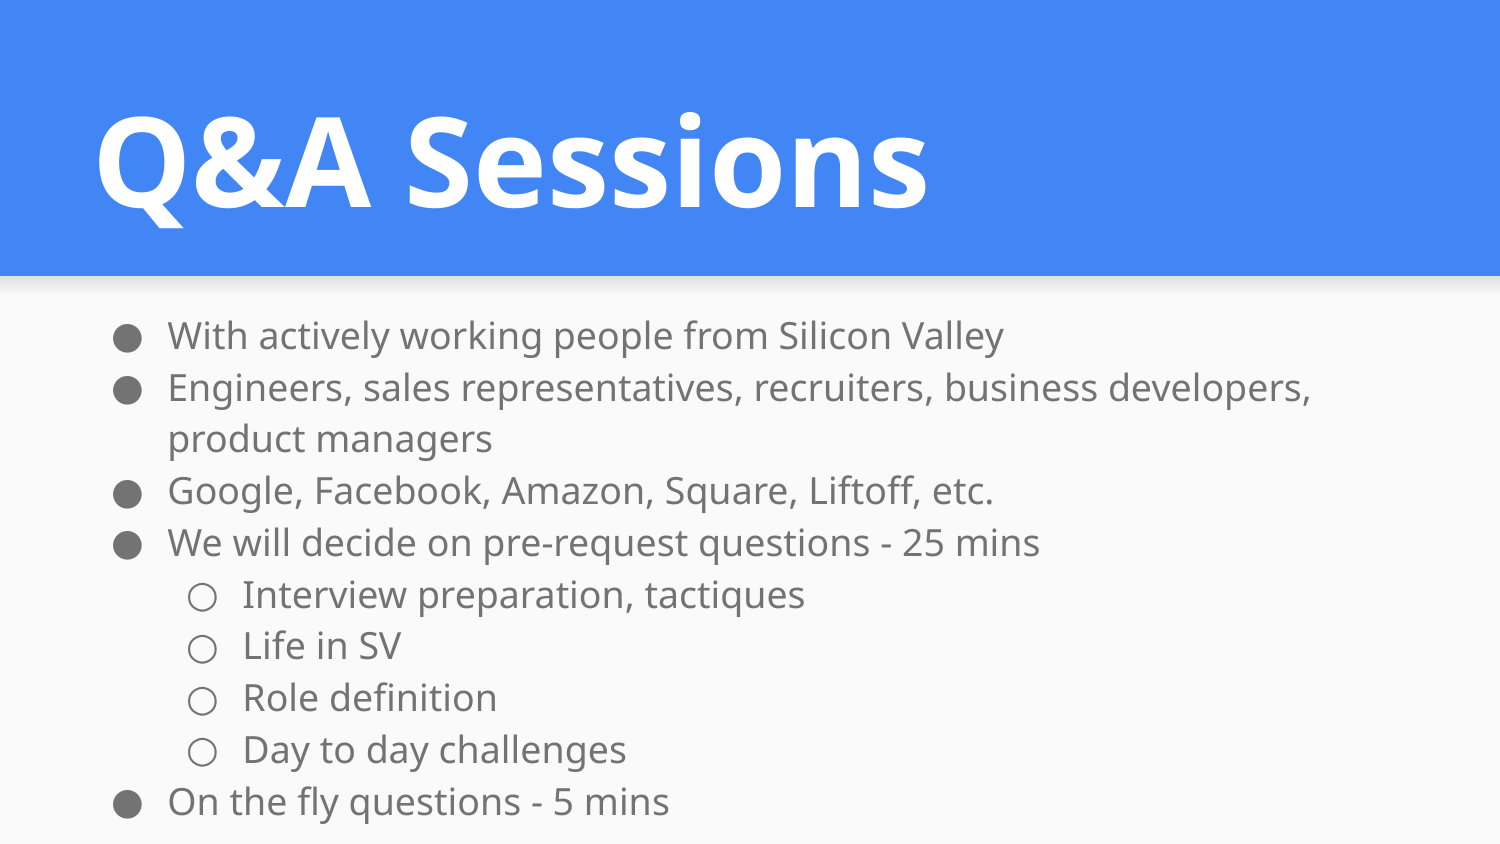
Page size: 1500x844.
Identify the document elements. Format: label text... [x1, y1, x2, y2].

list With actively working people from Silicon Valley Engineers, sales representatives, recruiters, business developers, product managers Google, Facebook, Amazon, Square, Liftoff, etc. We will decide on pre-request questions - 25 mins Interview preparation, tactiques Life in SV Role definition Day to day challenges On the fly questions - 5 mins [77, 290, 1462, 735]
title Q&A Sessions [77, 121, 1427, 248]
